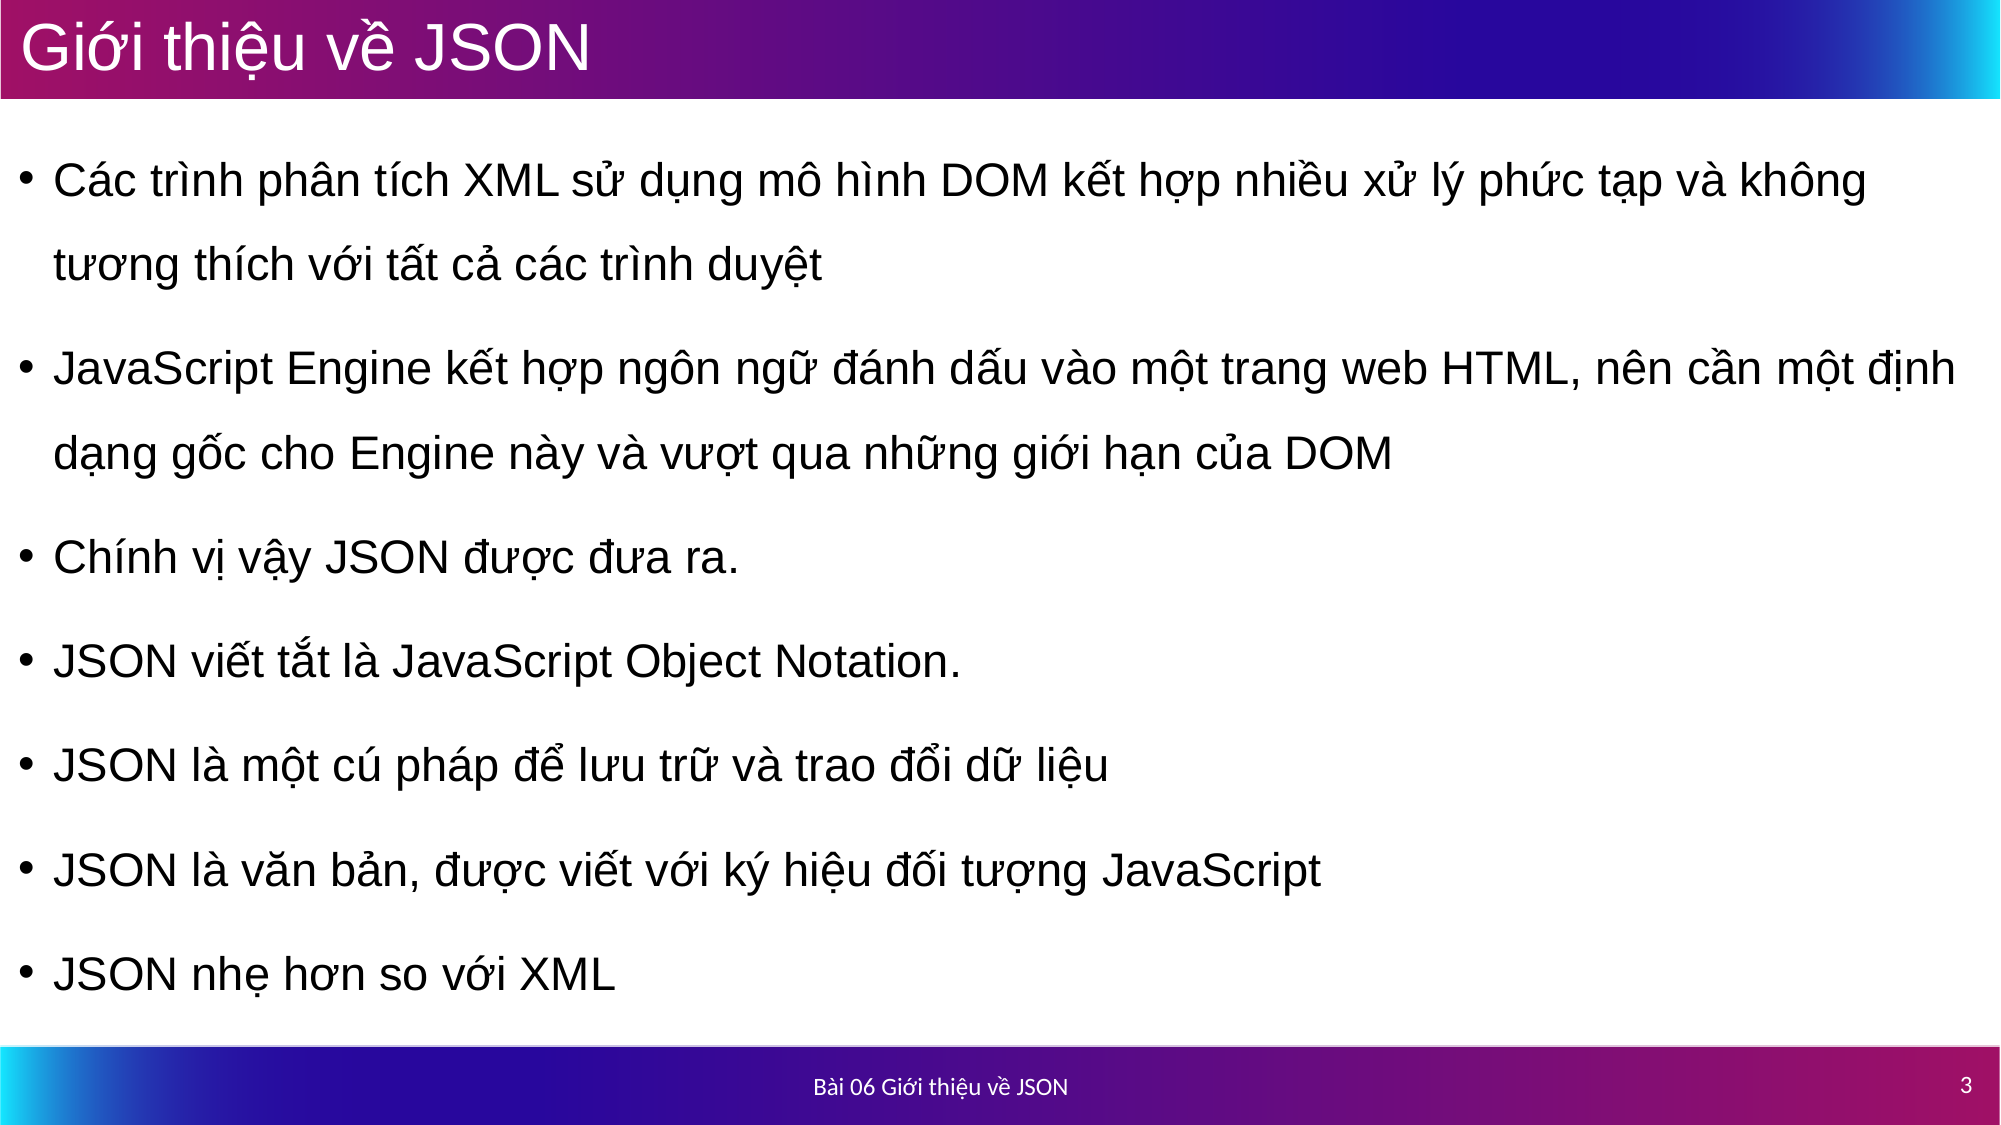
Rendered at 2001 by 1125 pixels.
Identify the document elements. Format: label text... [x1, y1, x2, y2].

picture [0, 0, 2001, 99]
picture [0, 1045, 2000, 1125]
title Giới thiệu về JSON [4, 5, 1990, 93]
footer Bài 06 Giới thiệu về JSON [17, 1055, 1865, 1116]
slide_number 3 [1877, 1053, 1988, 1114]
list Các trình phân tích XML sử dụng mô hình DOM kết hợp nhiều xử lý phức tạp và không tương thích với tất cả các trình duyệt JavaScript Engine kết hợp ngôn ngữ đánh dấu vào một trang web HTML, nên cần một định dạng gốc cho Engine này và vượt qua những giới hạn của DOM Chính vị vậy JSON được đưa ra. JSON viết tắt là JavaScript Object Notation. JSON là một cú pháp để lưu trữ và trao đổi dữ liệu JSON là văn bản, được viết với ký hiệu đối tượng JavaScript JSON nhẹ hơn so với XML [3, 113, 1988, 1014]
